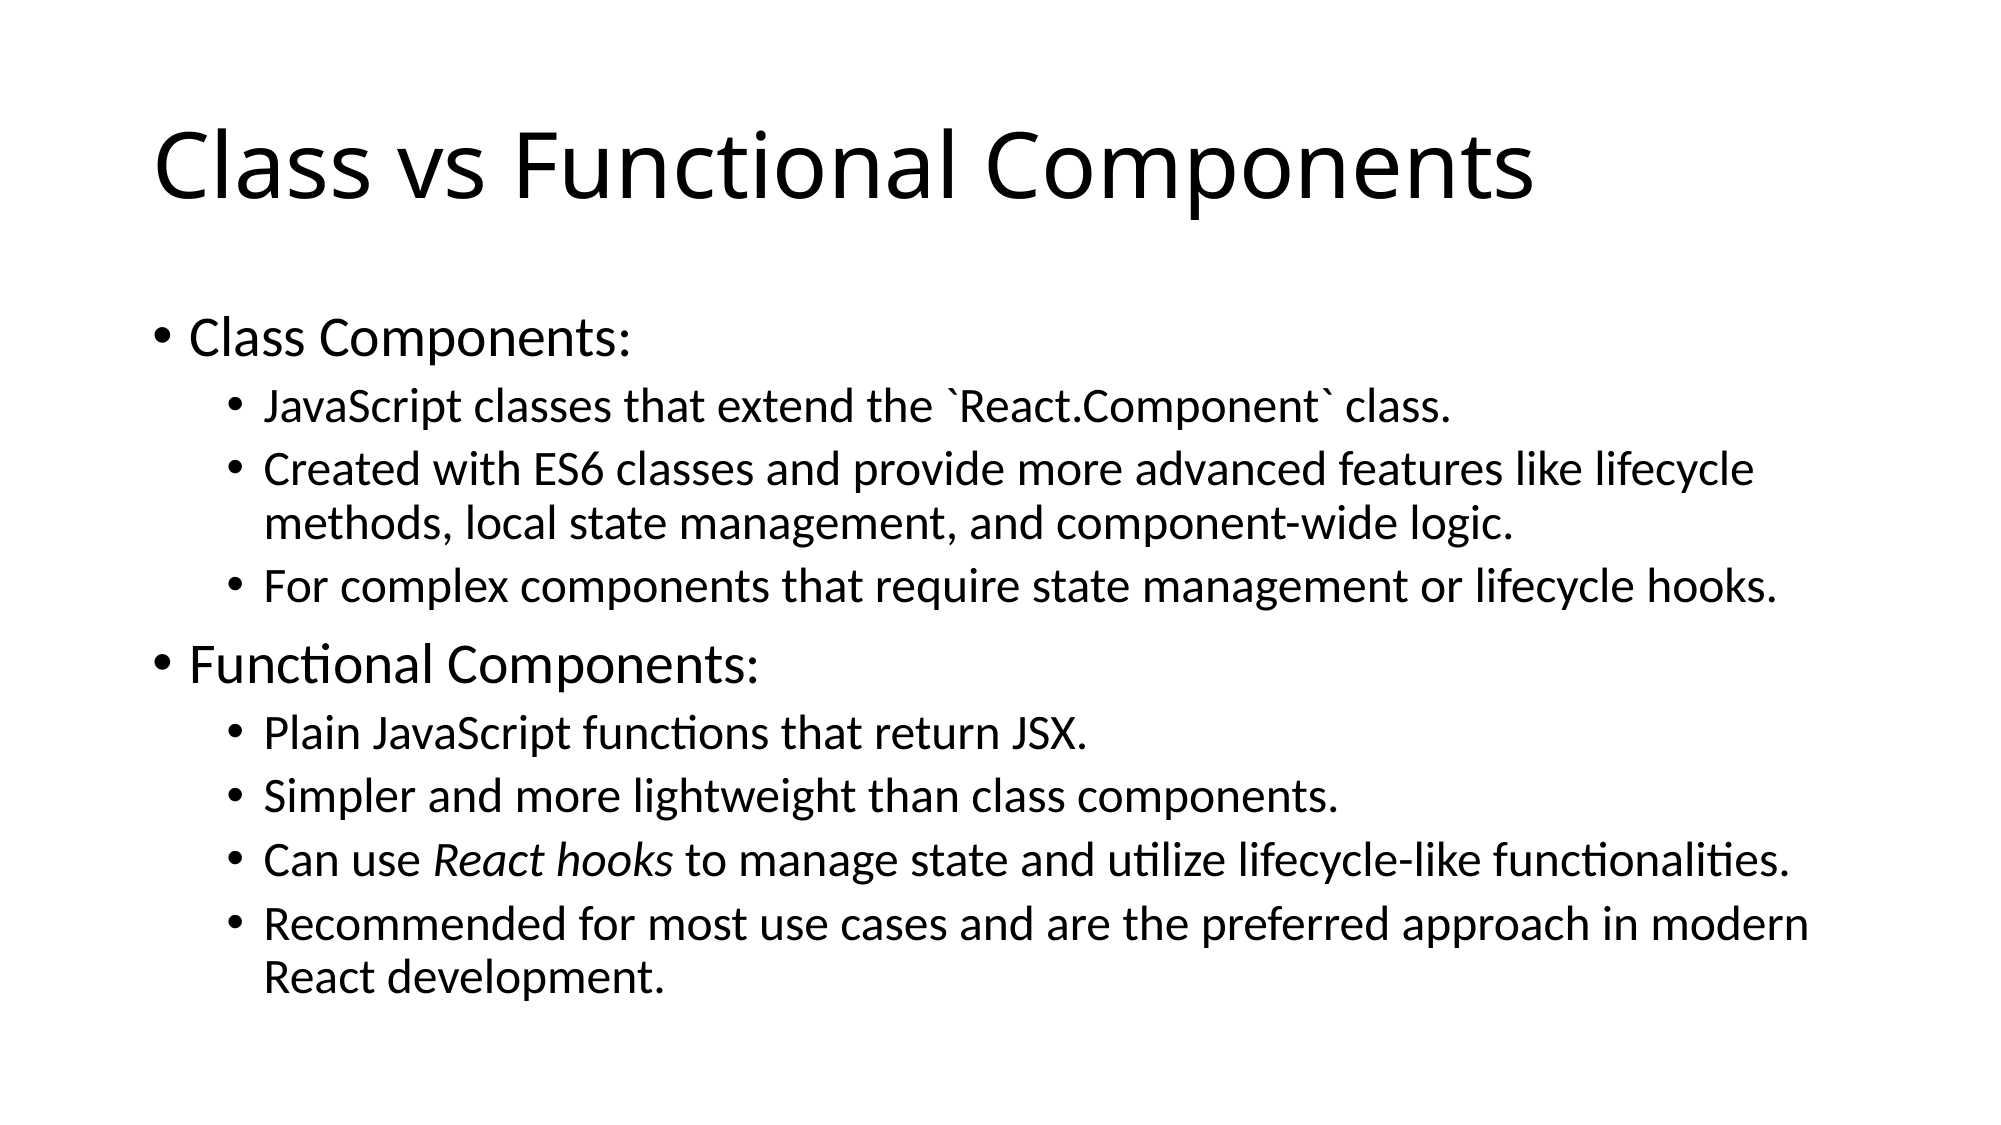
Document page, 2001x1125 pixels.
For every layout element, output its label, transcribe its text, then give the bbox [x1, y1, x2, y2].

title Class vs Functional Components [137, 59, 1863, 278]
list Class Components: JavaScript classes that extend the `React.Component` class. Created with ES6 classes and provide more advanced features like lifecycle methods, local state management, and component-wide logic. For complex components that require state management or lifecycle hooks. Functional Components: Plain JavaScript functions that return JSX. Simpler and more lightweight than class components. Can use React hooks to manage state and utilize lifecycle-like functionalities. Recommended for most use cases and are the preferred approach in modern React development. [137, 299, 1863, 1014]
